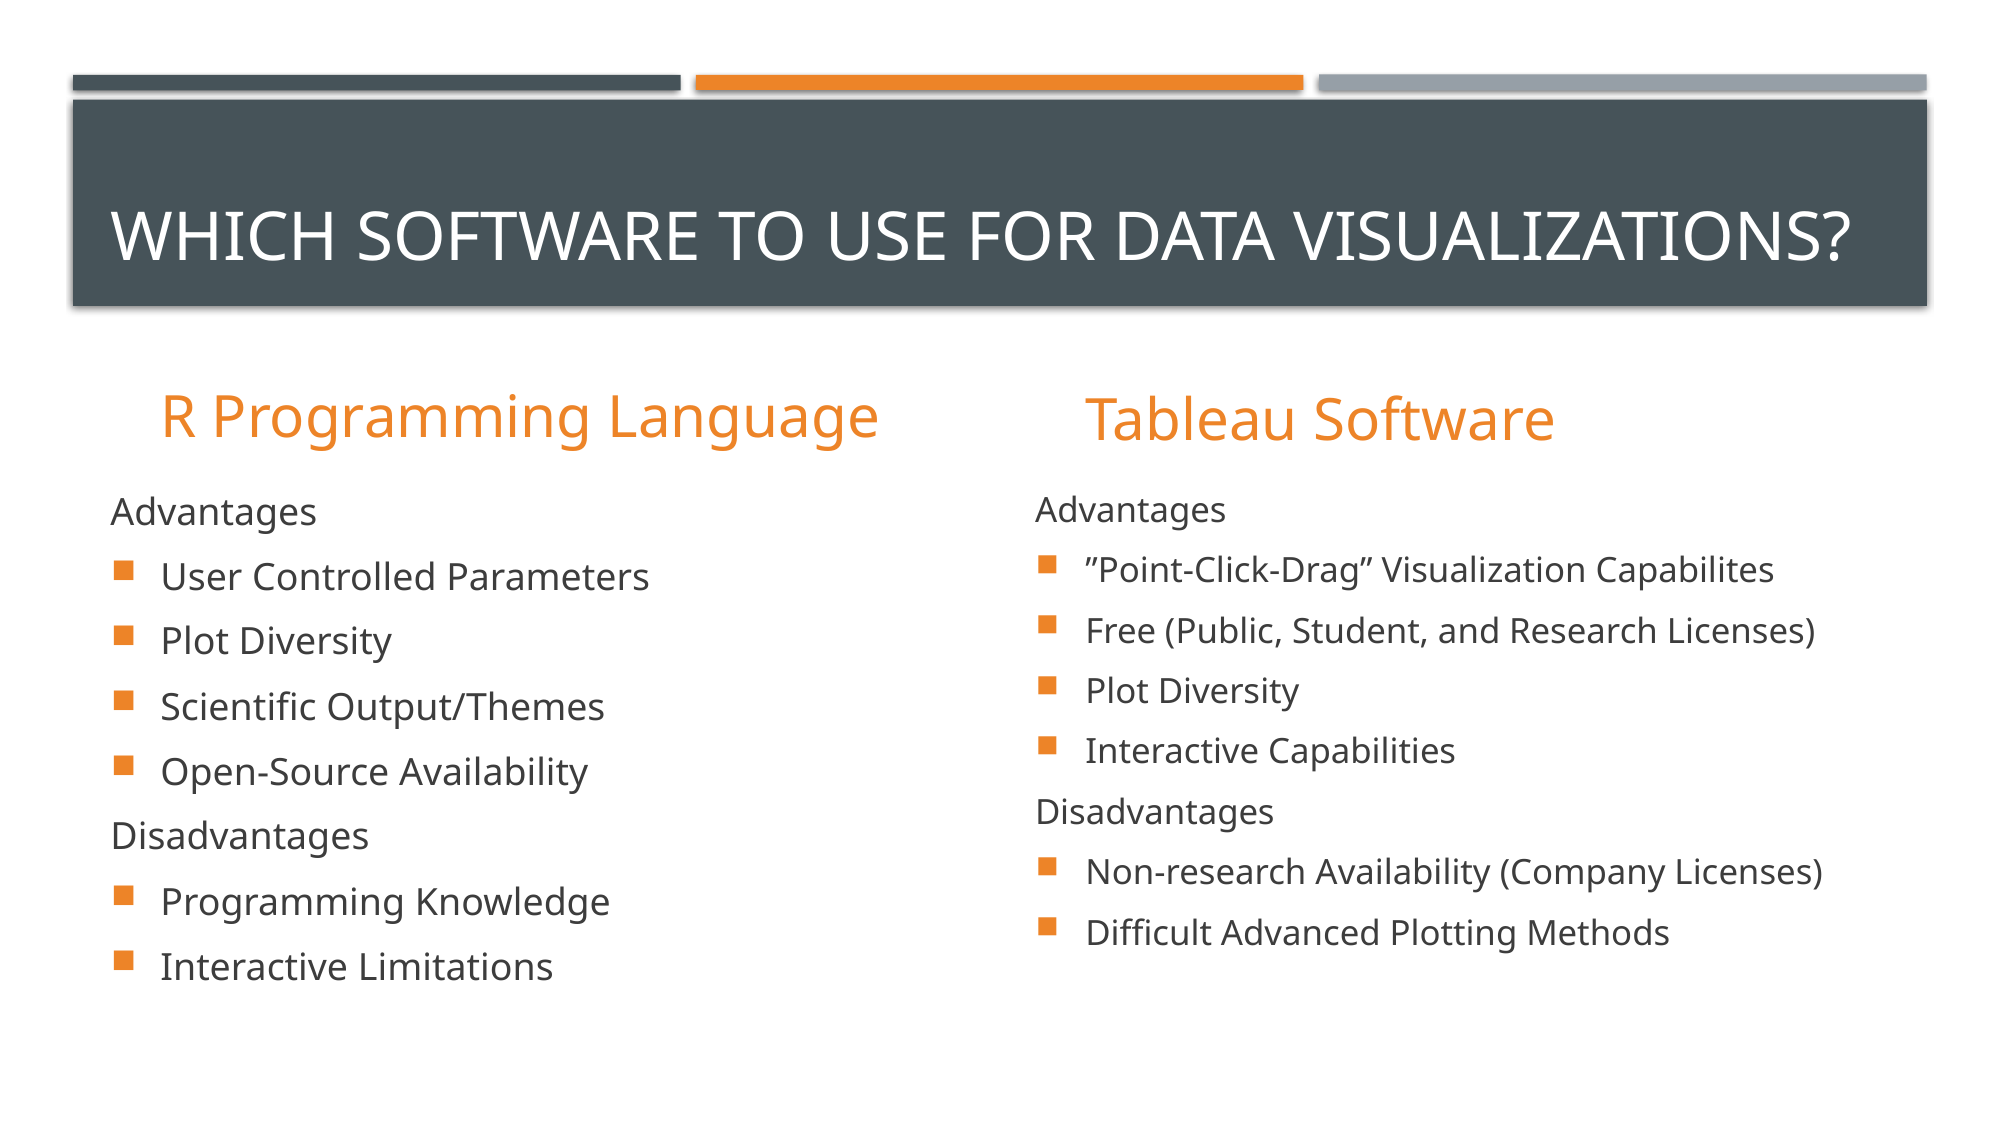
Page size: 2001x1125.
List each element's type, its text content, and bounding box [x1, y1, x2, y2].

title Which software to use for data visualizations? [95, 119, 1905, 282]
list Tableau Software [1070, 369, 1905, 460]
list Advantages User Controlled Parameters Plot Diversity Scientific Output/Themes Open-Source Availability Disadvantages Programming Knowledge Interactive Limitations [95, 479, 980, 1006]
list Advantages ”Point-Click-Drag” Visualization Capabilites Free (Public, Student, and Research Licenses) Plot Diversity Interactive Capabilities Disadvantages Non-research Availability (Company Licenses) Difficult Advanced Plotting Methods [1019, 479, 1905, 962]
list R Programming Language [145, 369, 980, 458]
